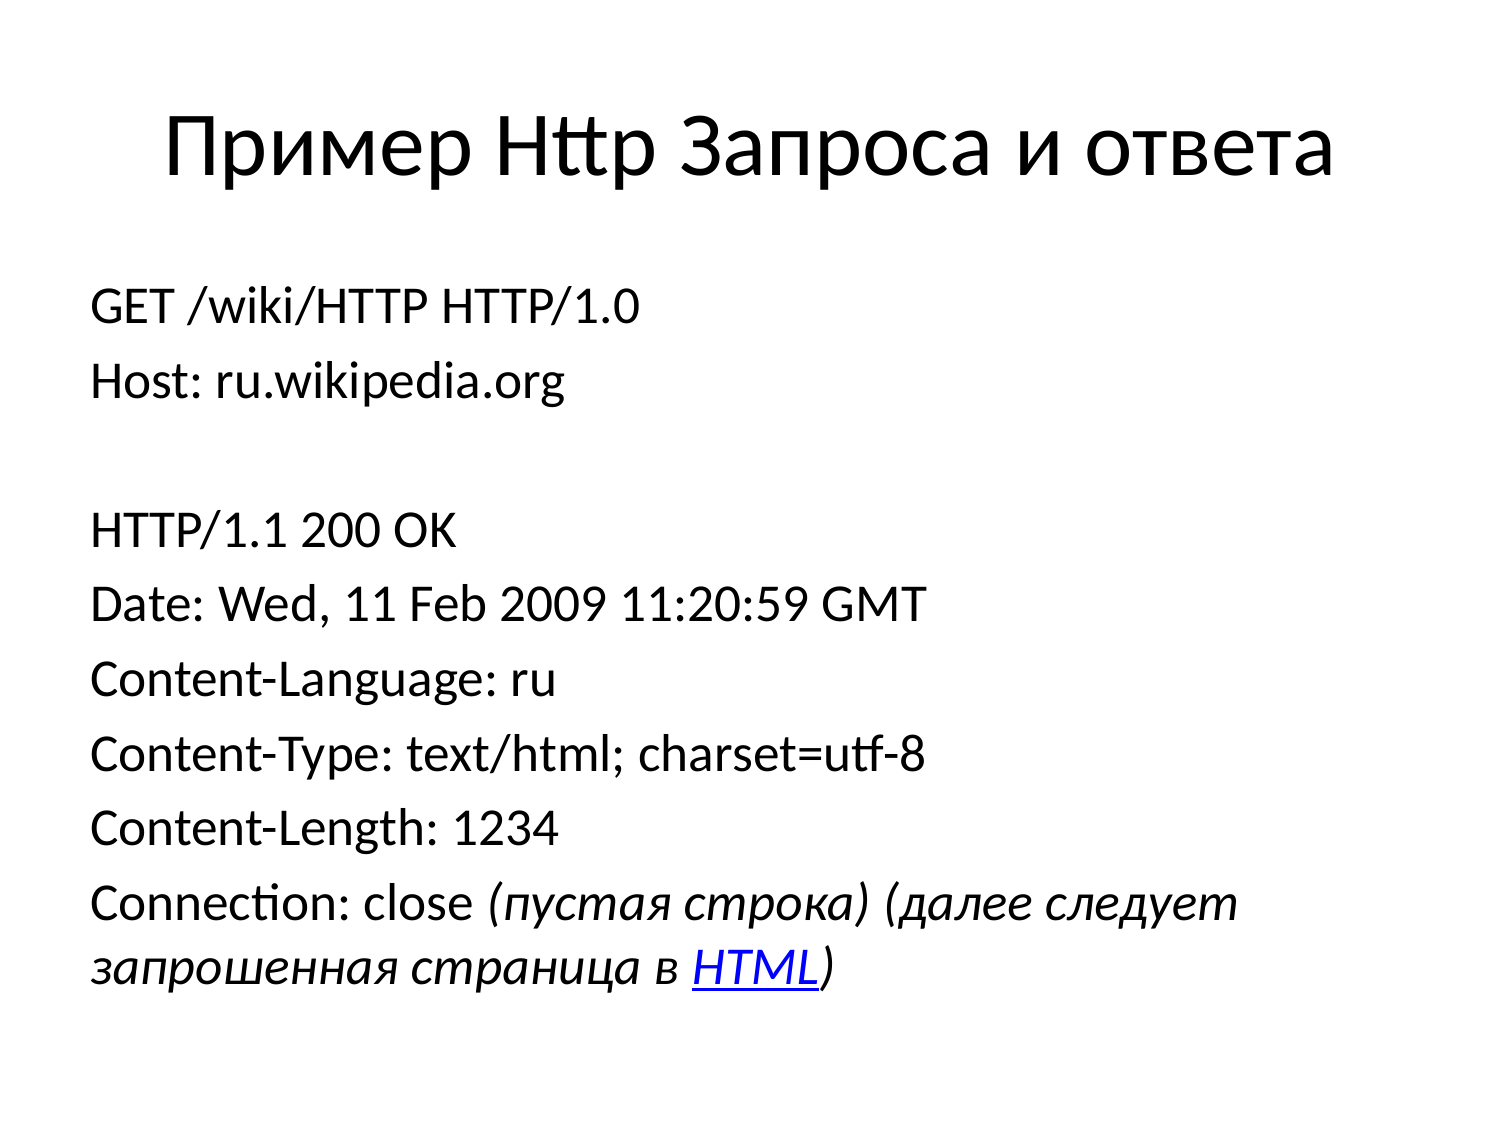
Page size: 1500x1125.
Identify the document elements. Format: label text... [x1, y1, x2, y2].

title Пример Http Запроса и ответа [75, 45, 1425, 233]
list GET /wiki/HTTP HTTP/1.0 Host: ru.wikipedia.org HTTP/1.1 200 OK Date: Wed, 11 Feb 2009 11:20:59 GMT Content-Language: ru Content-Type: text/html; charset=utf-8 Content-Length: 1234 Connection: close (пустая строка) (далее следует запрошенная страница в HTML) [75, 262, 1425, 1005]
